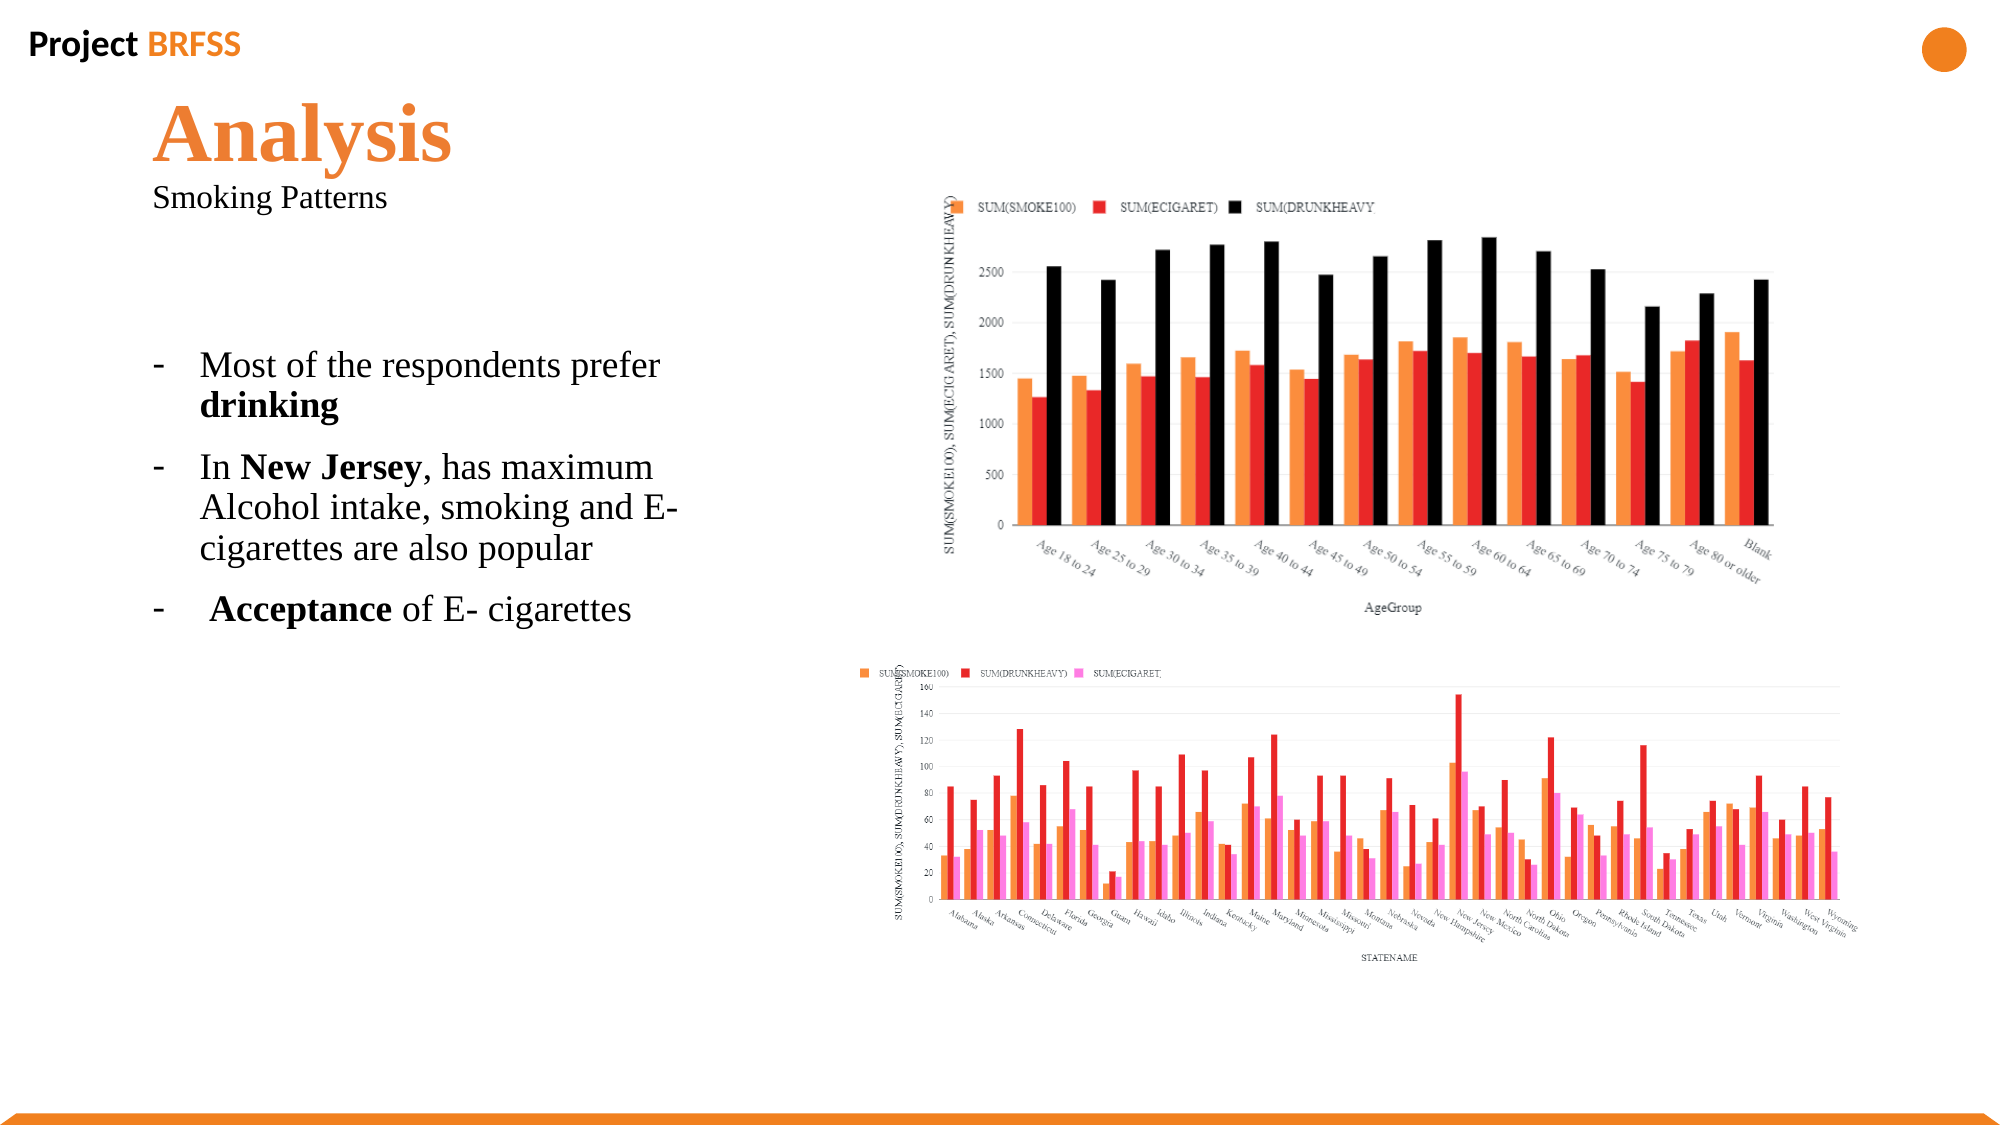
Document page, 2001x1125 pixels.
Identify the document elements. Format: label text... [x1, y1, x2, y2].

text_box [1922, 27, 1967, 72]
picture [936, 192, 1776, 615]
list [849, 662, 1863, 963]
text_box Analysis [137, 70, 656, 167]
text_box Project BRFSS [13, 11, 259, 72]
text_box [0, 1113, 2000, 1125]
list Most of the respondents prefer drinking In New Jersey, has maximum Alcohol intake, smoking and E- cigarettes are also popular Acceptance of E- cigarettes [137, 337, 783, 663]
text_box Smoking Patterns [137, 167, 707, 223]
